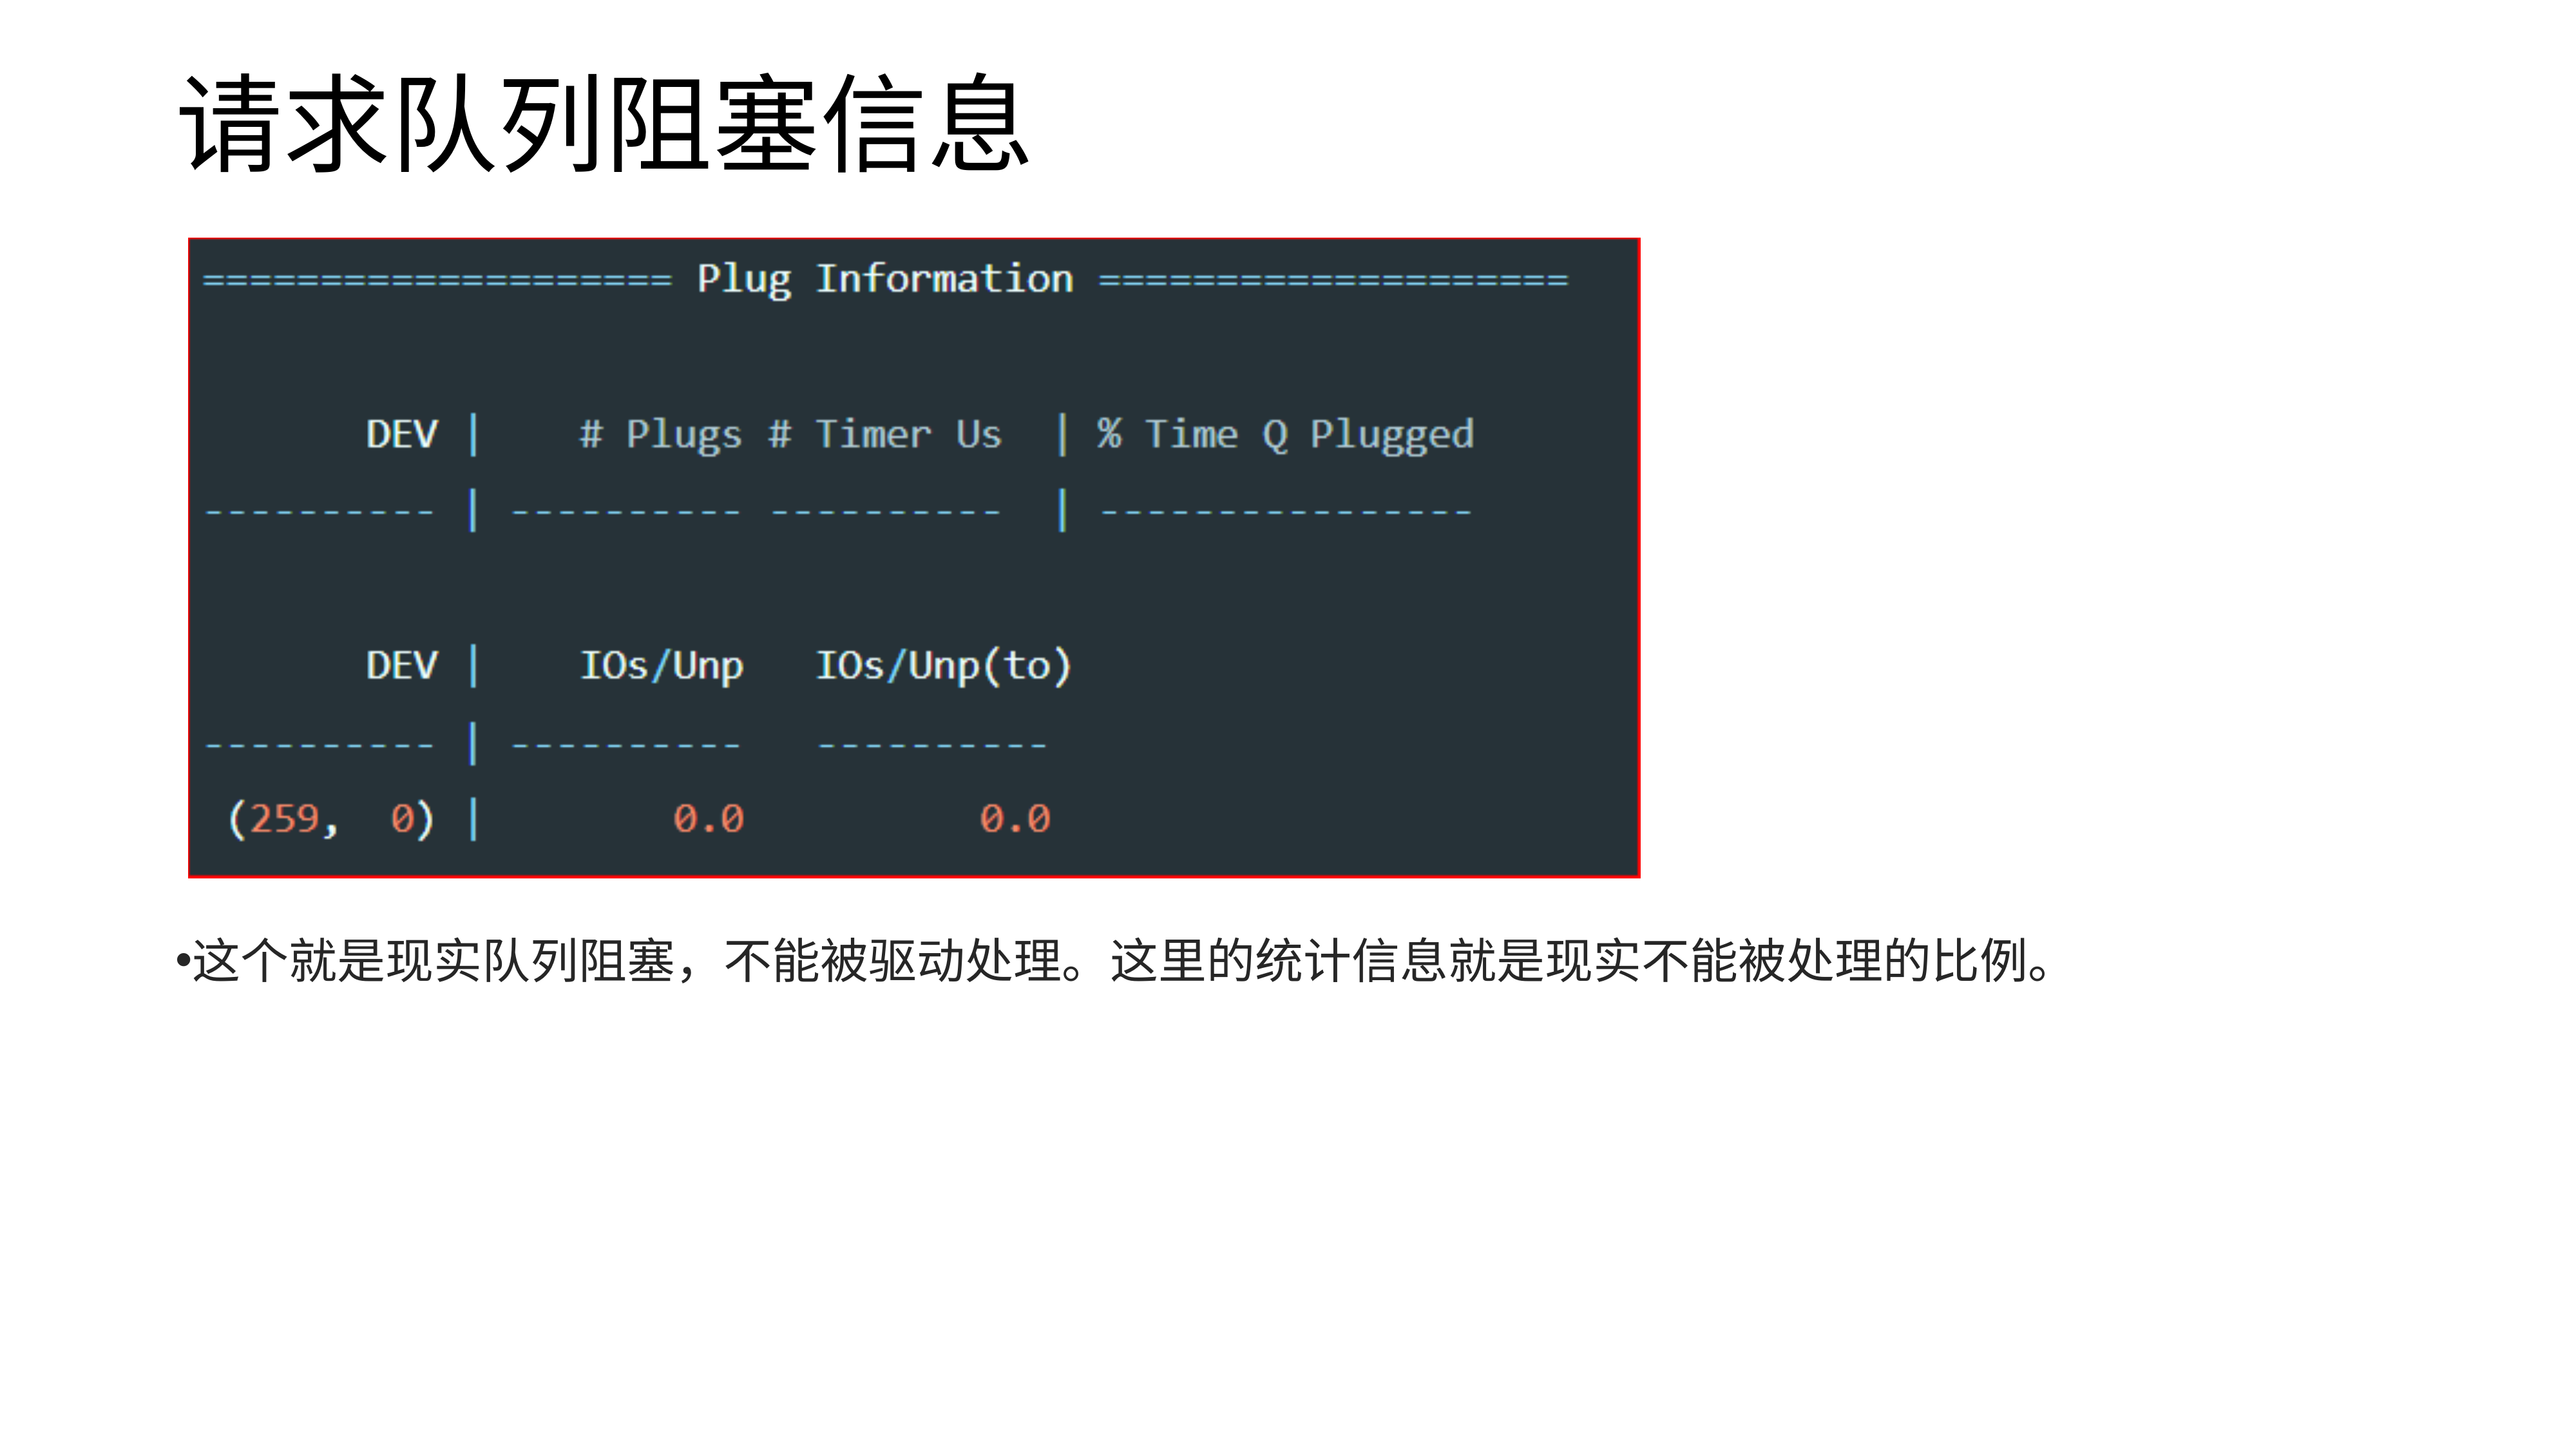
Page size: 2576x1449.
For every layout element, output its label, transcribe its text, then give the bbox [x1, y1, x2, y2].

picture [188, 238, 1641, 878]
text_box 这个就是现实队列阻塞，不能被驱动处理。这里的统计信息就是现实不能被处理的比例。 [166, 925, 2530, 993]
title 请求队列阻塞信息 [166, 20, 1561, 238]
